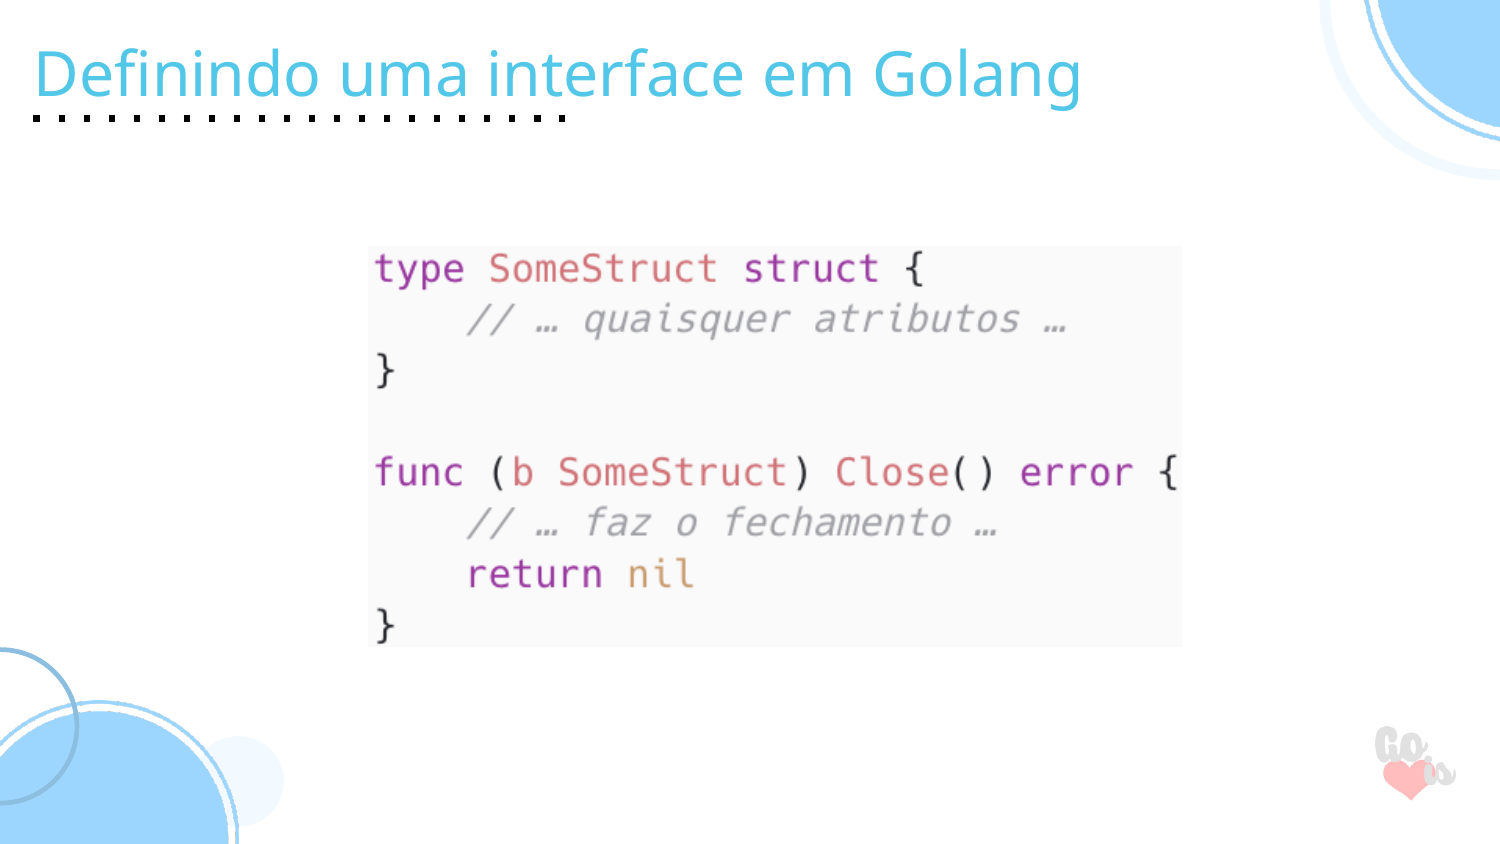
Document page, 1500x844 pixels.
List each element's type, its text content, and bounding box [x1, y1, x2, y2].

picture [368, 246, 1182, 648]
picture [1375, 726, 1457, 801]
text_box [1319, 0, 1500, 181]
text_box Definindo uma interface em Golang [33, 28, 1314, 109]
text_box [0, 646, 284, 844]
